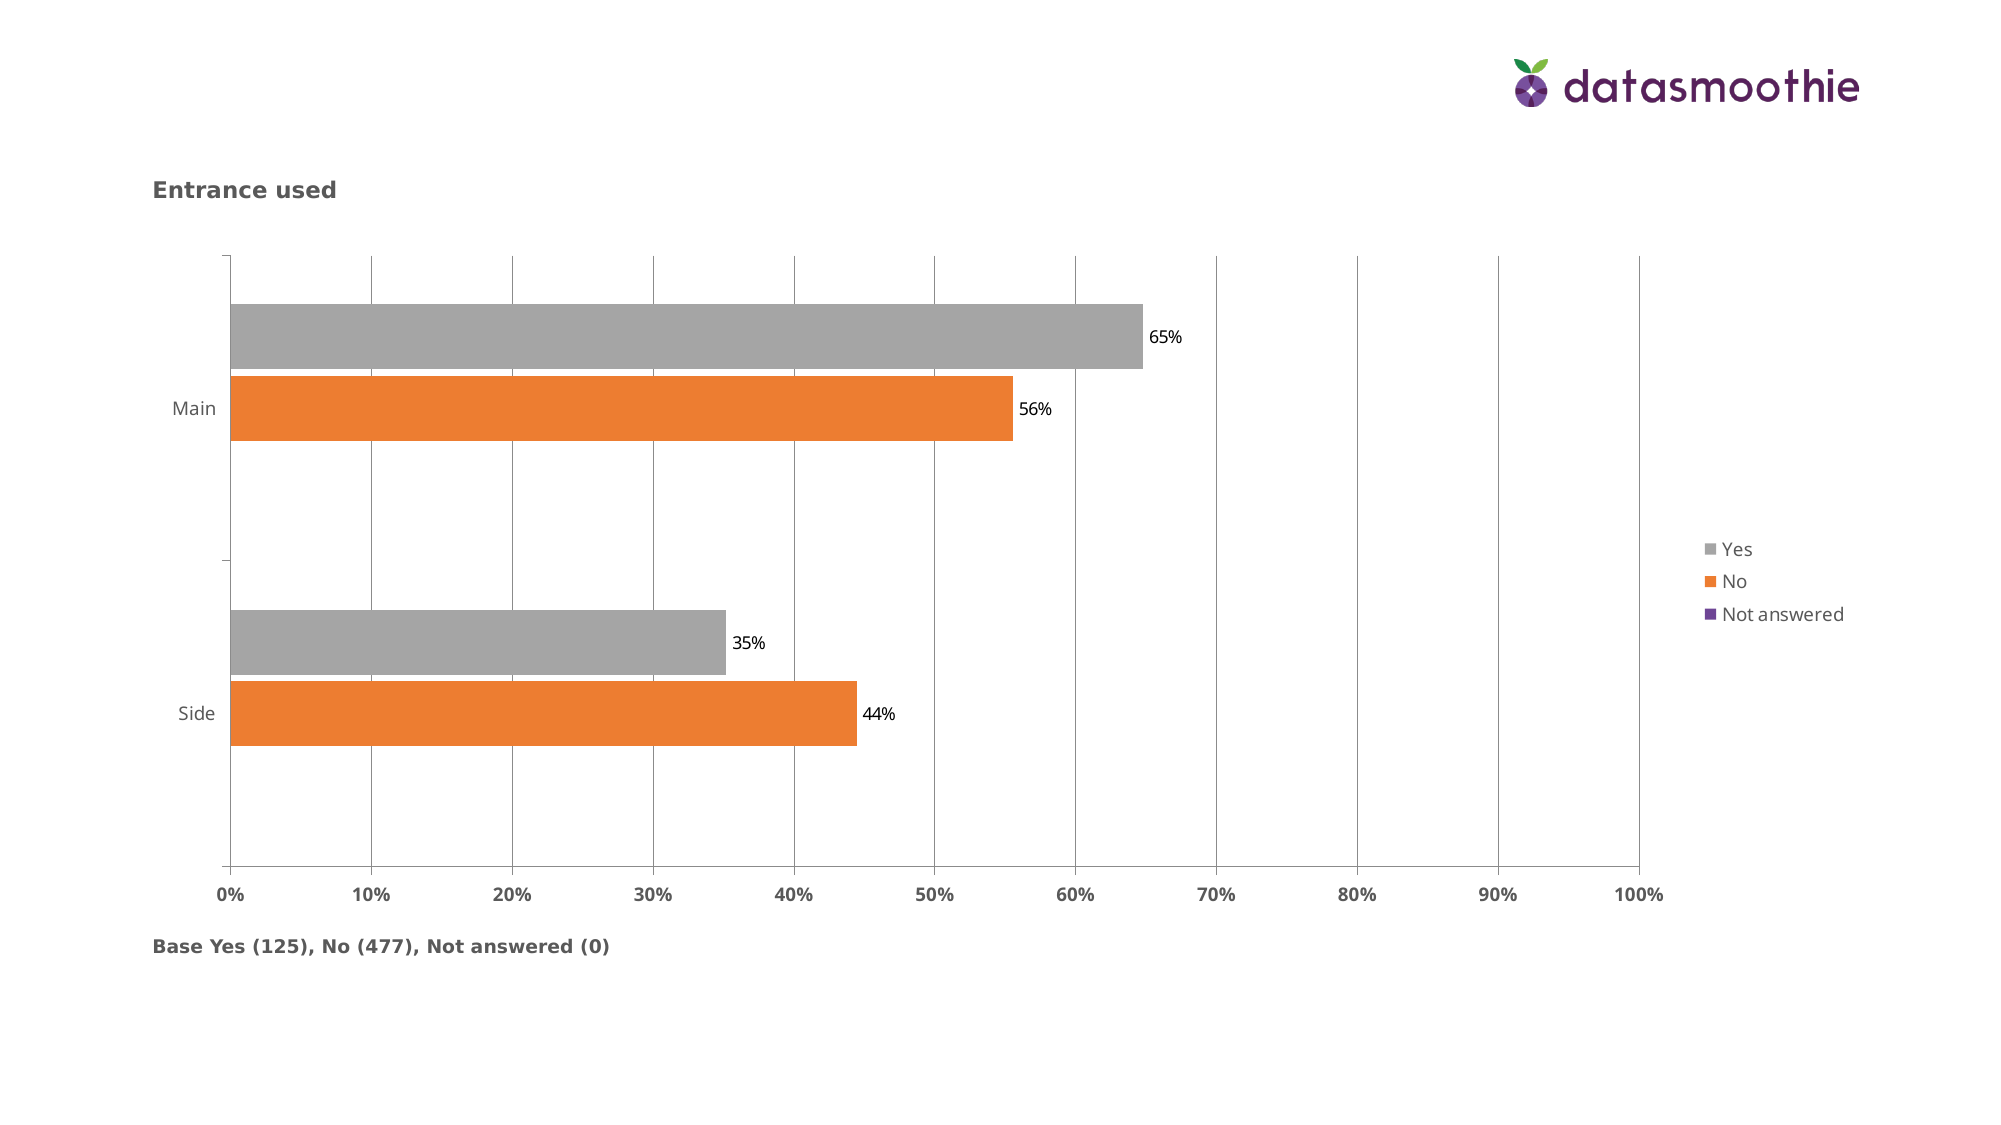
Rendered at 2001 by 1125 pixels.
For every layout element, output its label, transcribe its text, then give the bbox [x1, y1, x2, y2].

text_box Entrance used [137, 168, 1863, 242]
picture [1514, 59, 1863, 107]
chart [137, 242, 1863, 922]
text_box Base Yes (125), No (477), Not answered (0) [137, 927, 1863, 993]
